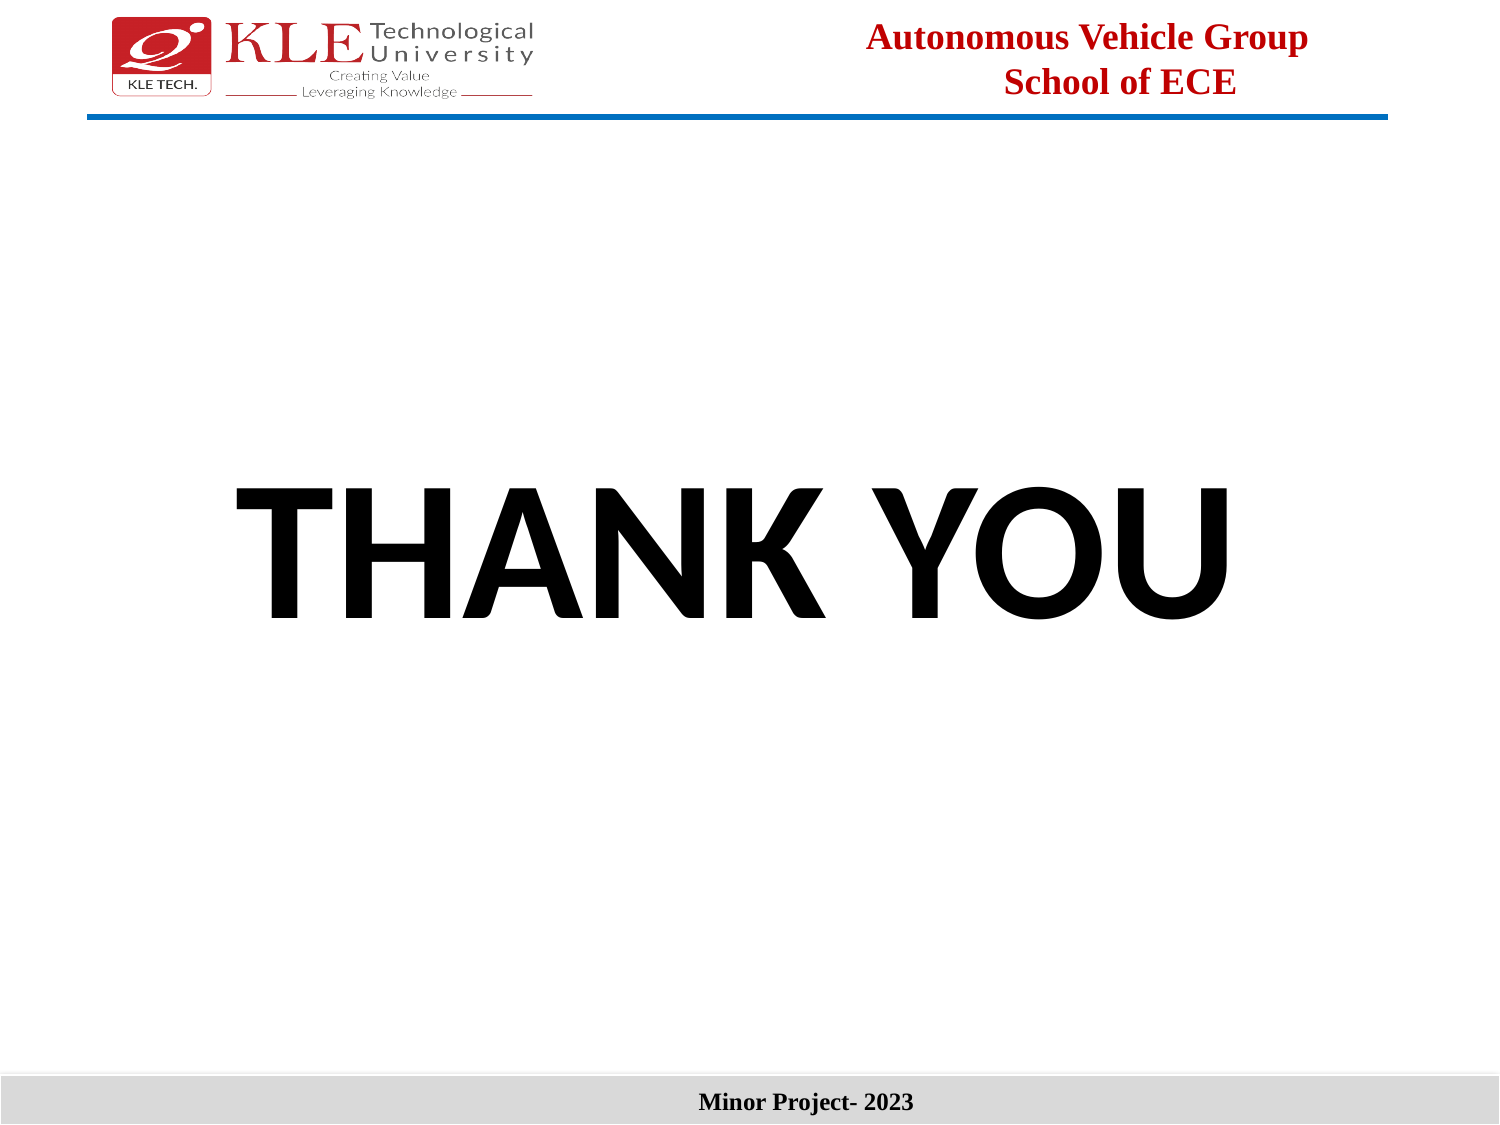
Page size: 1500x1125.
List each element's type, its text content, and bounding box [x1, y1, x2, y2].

footer Minor Project- 2023 [531, 1070, 1082, 1125]
text_box [1082, 1074, 1500, 1125]
picture [112, 12, 538, 101]
text_box [0, 1074, 531, 1125]
title THANK YOU [62, 444, 1413, 632]
text_box Autonomous Vehicle Group School of ECE [774, 4, 1400, 108]
